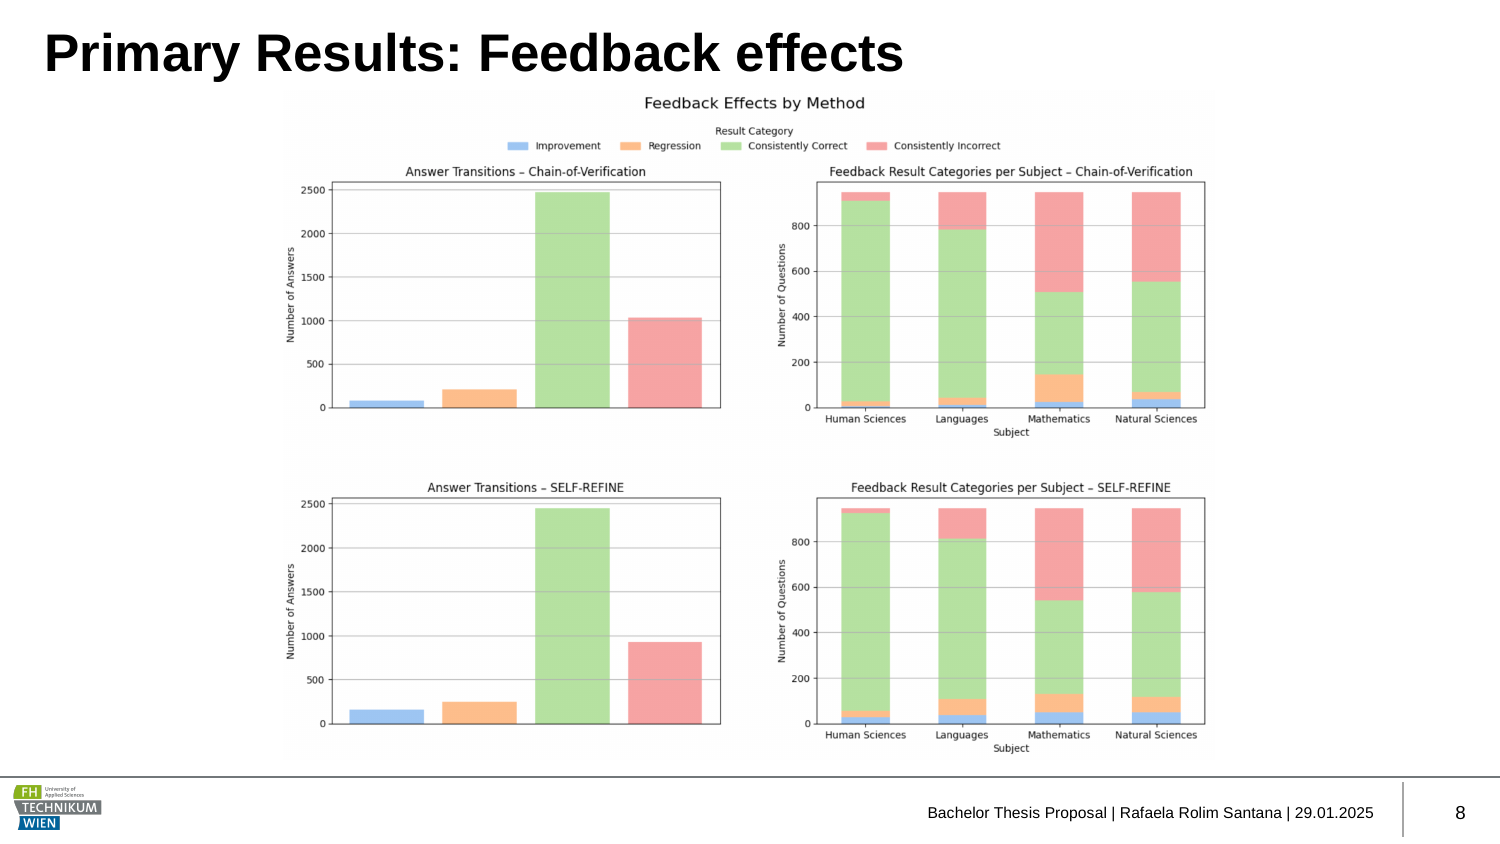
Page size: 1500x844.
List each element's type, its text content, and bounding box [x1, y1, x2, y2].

slide_number 8 [1401, 789, 1481, 835]
footer Bachelor Thesis Proposal | Rafaela Rolim Santana | 29.01.2025 [458, 789, 1389, 835]
picture [0, 771, 115, 844]
title Primary Results: Feedback effects [29, 18, 1469, 91]
picture [283, 90, 1215, 760]
